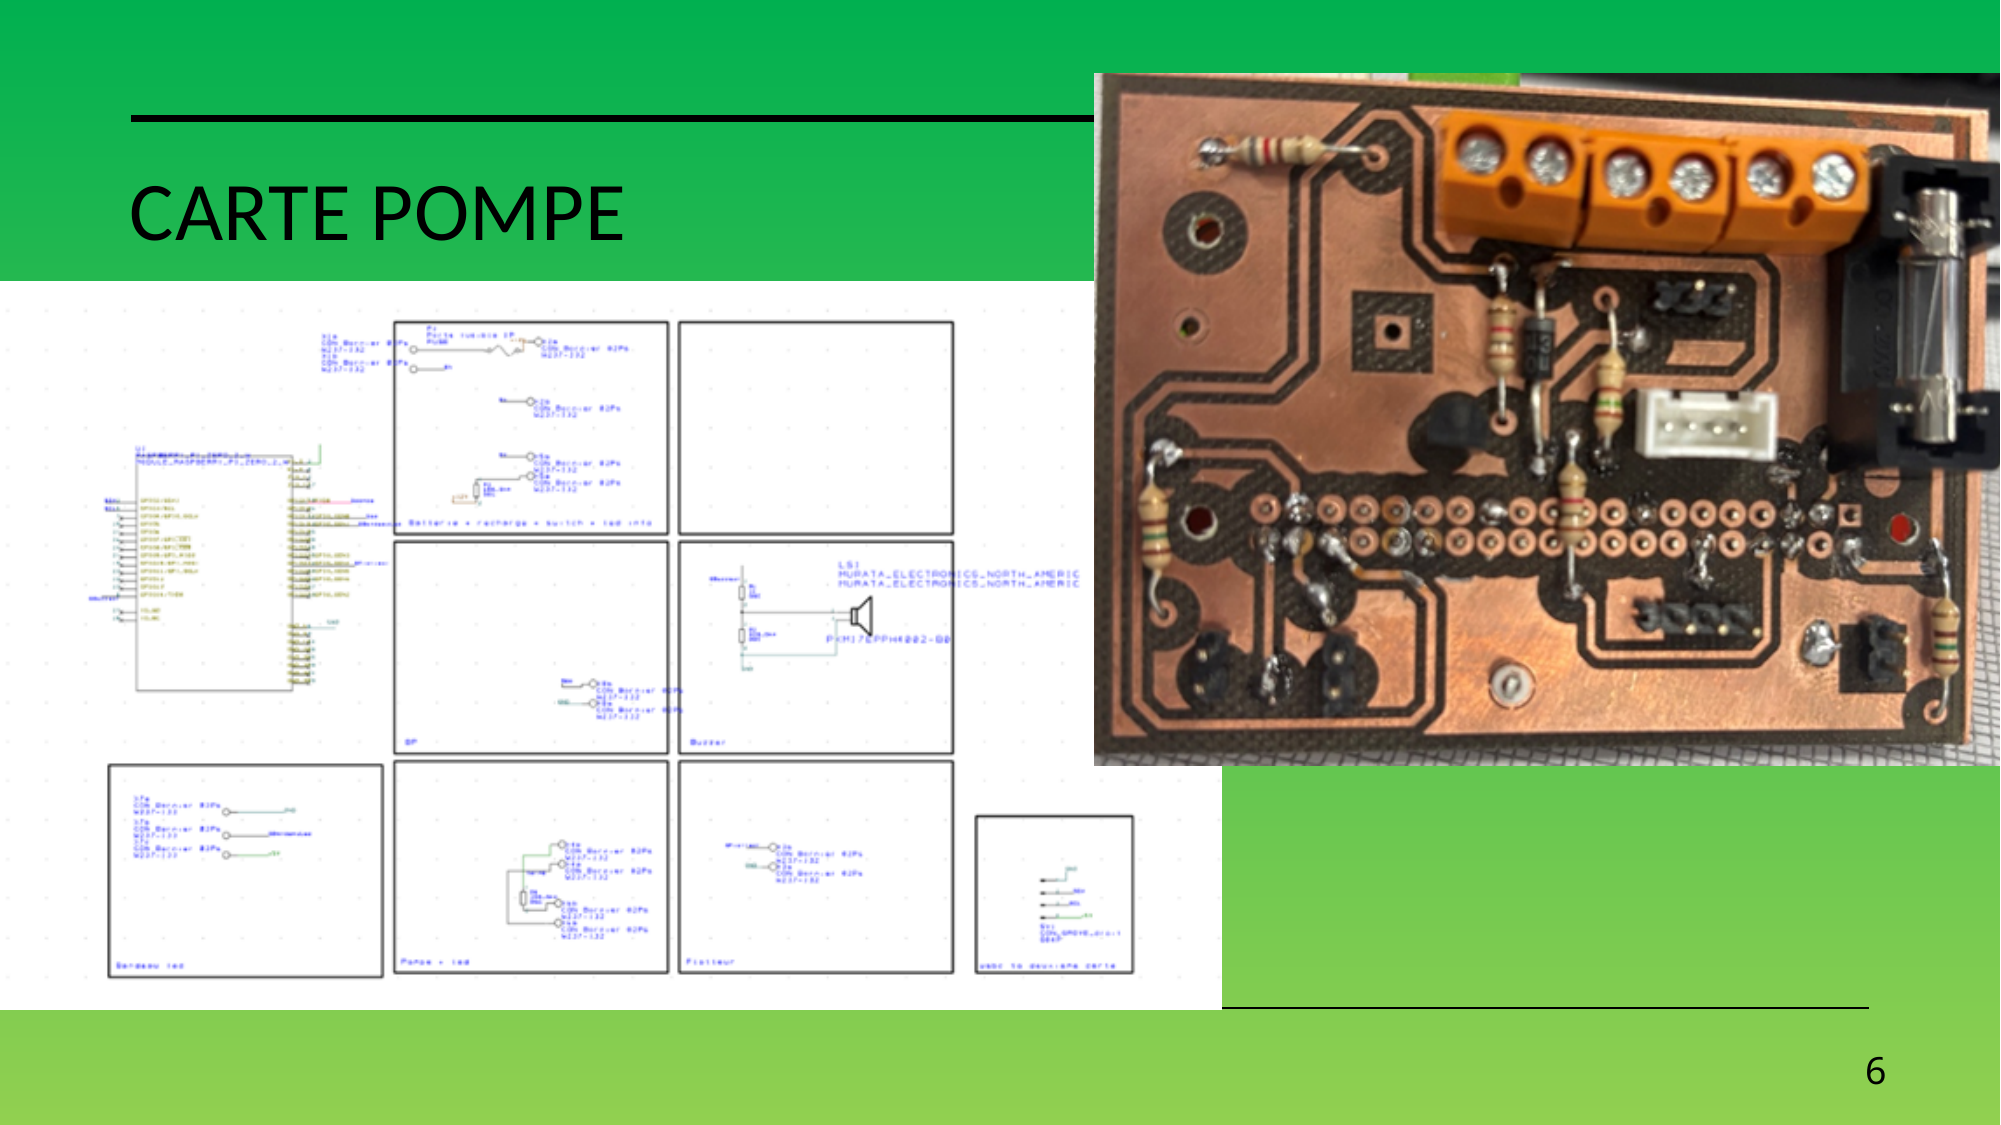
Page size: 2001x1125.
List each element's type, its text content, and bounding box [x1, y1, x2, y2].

slide_number 6 [1791, 1042, 1902, 1103]
title Carte Pompe [114, 149, 1094, 281]
picture [0, 73, 2000, 1010]
